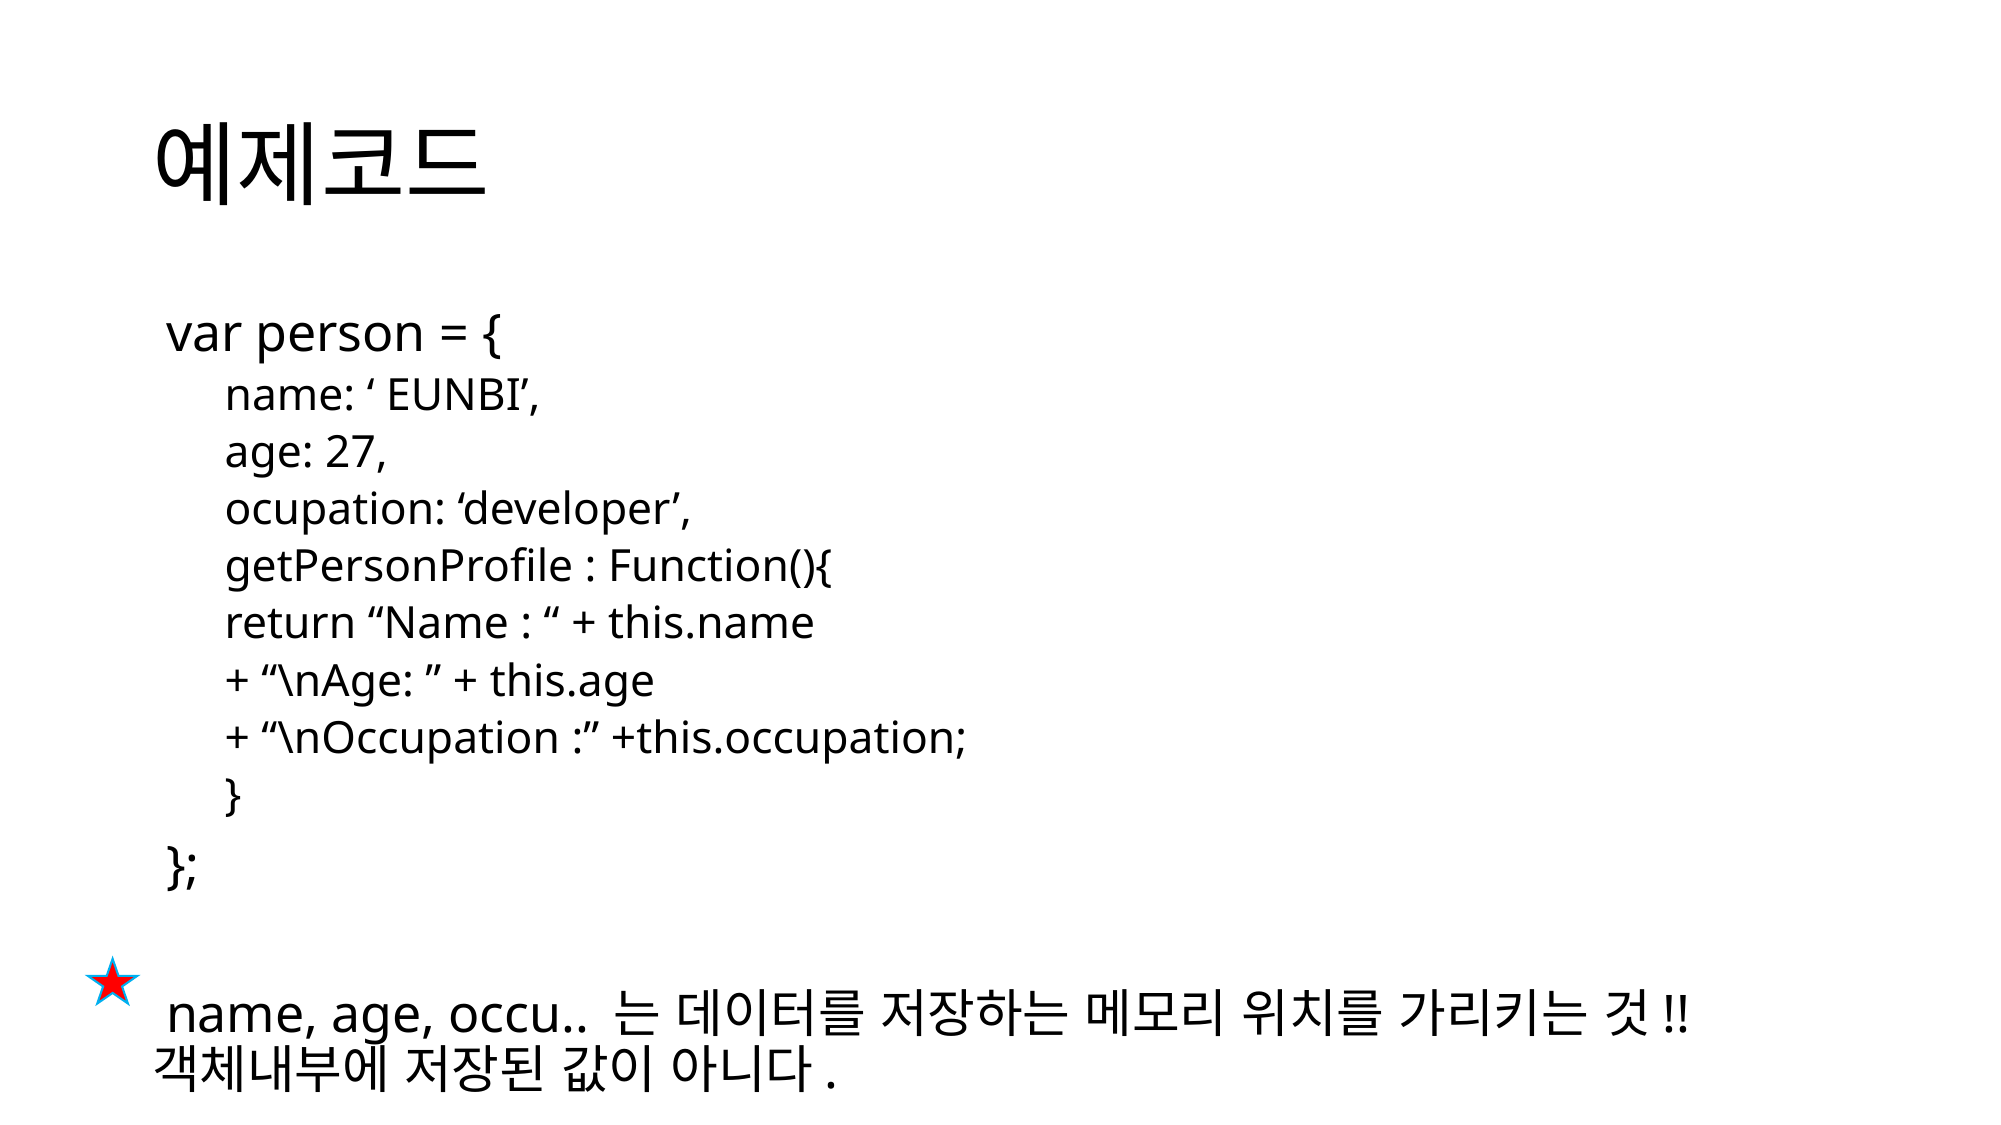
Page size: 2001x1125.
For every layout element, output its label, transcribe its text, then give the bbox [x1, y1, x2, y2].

text_box [84, 955, 141, 1007]
title 예제코드 [137, 59, 1863, 278]
list var person = { name: ‘ EUNBI’, age: 27, ocupation: ‘developer’, getPersonProfile : Function(){ return “Name : “ + this.name + “\nAge: ” + this.age + “\nOccupation :” +this.occupation; } }; name, age, occu.. 는 데이터를 저장하는 메모리 위치를 가리키는 것!! 객체내부에 저장된 값이 아니다. [137, 299, 1863, 1109]
